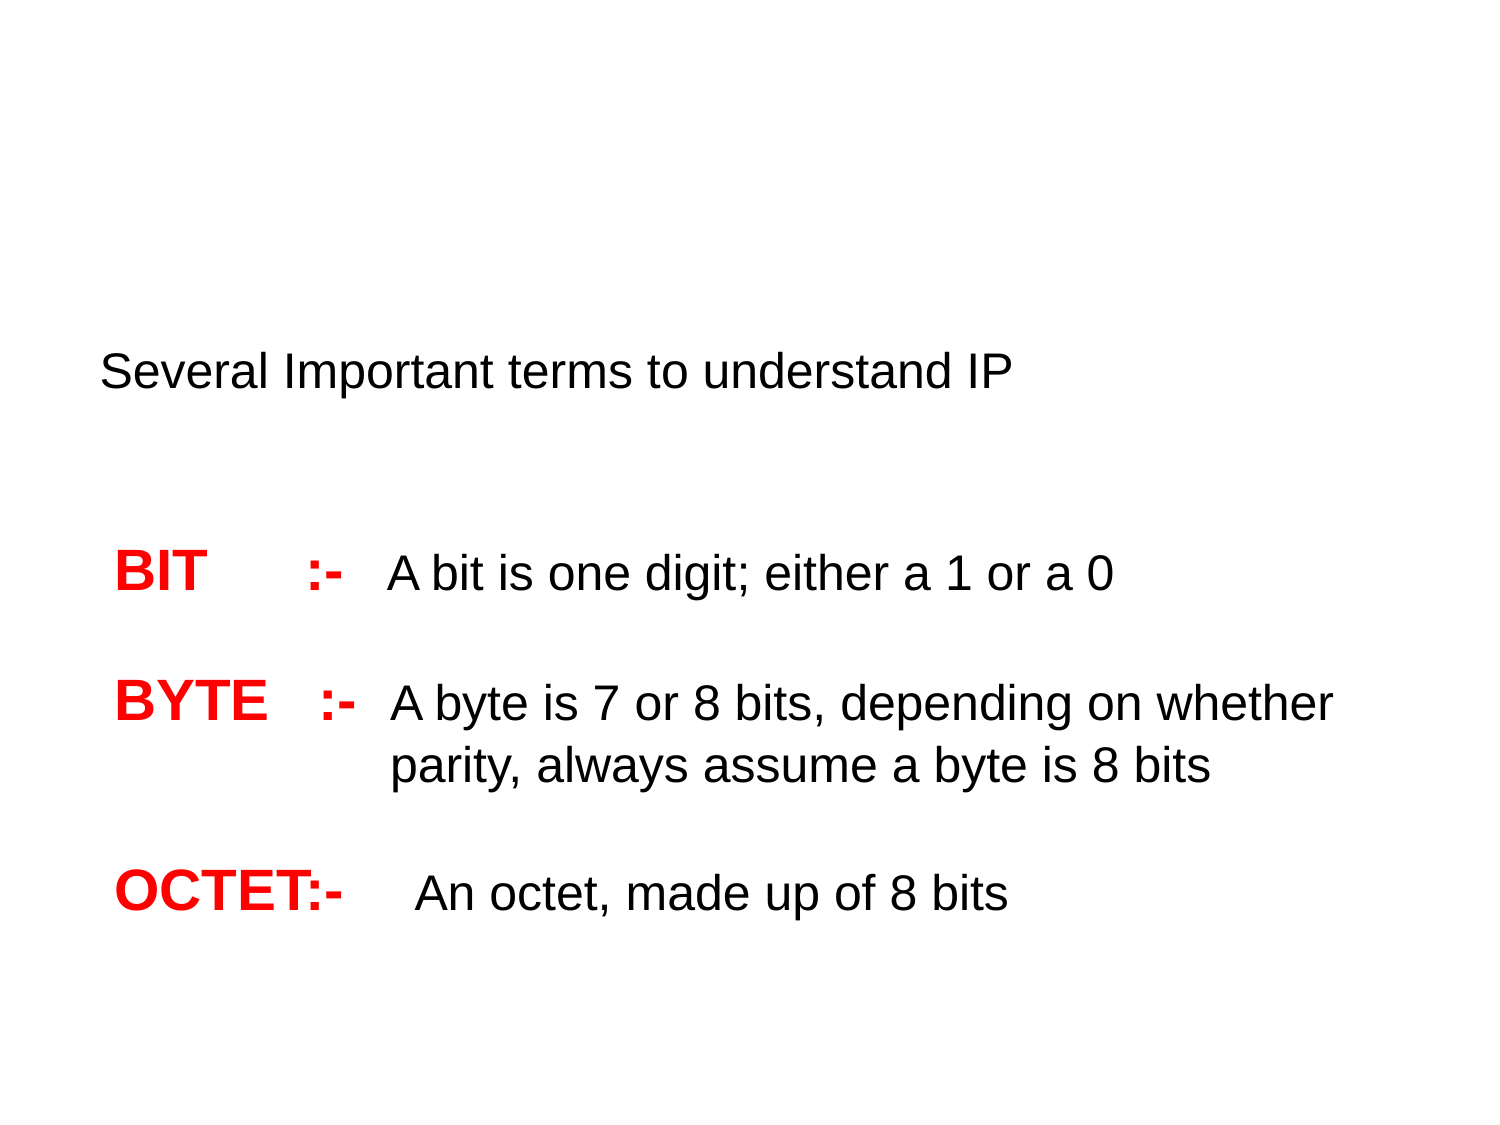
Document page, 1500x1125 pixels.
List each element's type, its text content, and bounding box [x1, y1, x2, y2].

text_box Several Important terms to understand IP [84, 331, 1030, 407]
text_box BIT :- A bit is one digit; either a 1 or a 0 BYTE :- A byte is 7 or 8 bits, depending on whether parity, always assume a byte is 8 bits OCTET:- An octet, made up of 8 bits [99, 525, 1390, 930]
